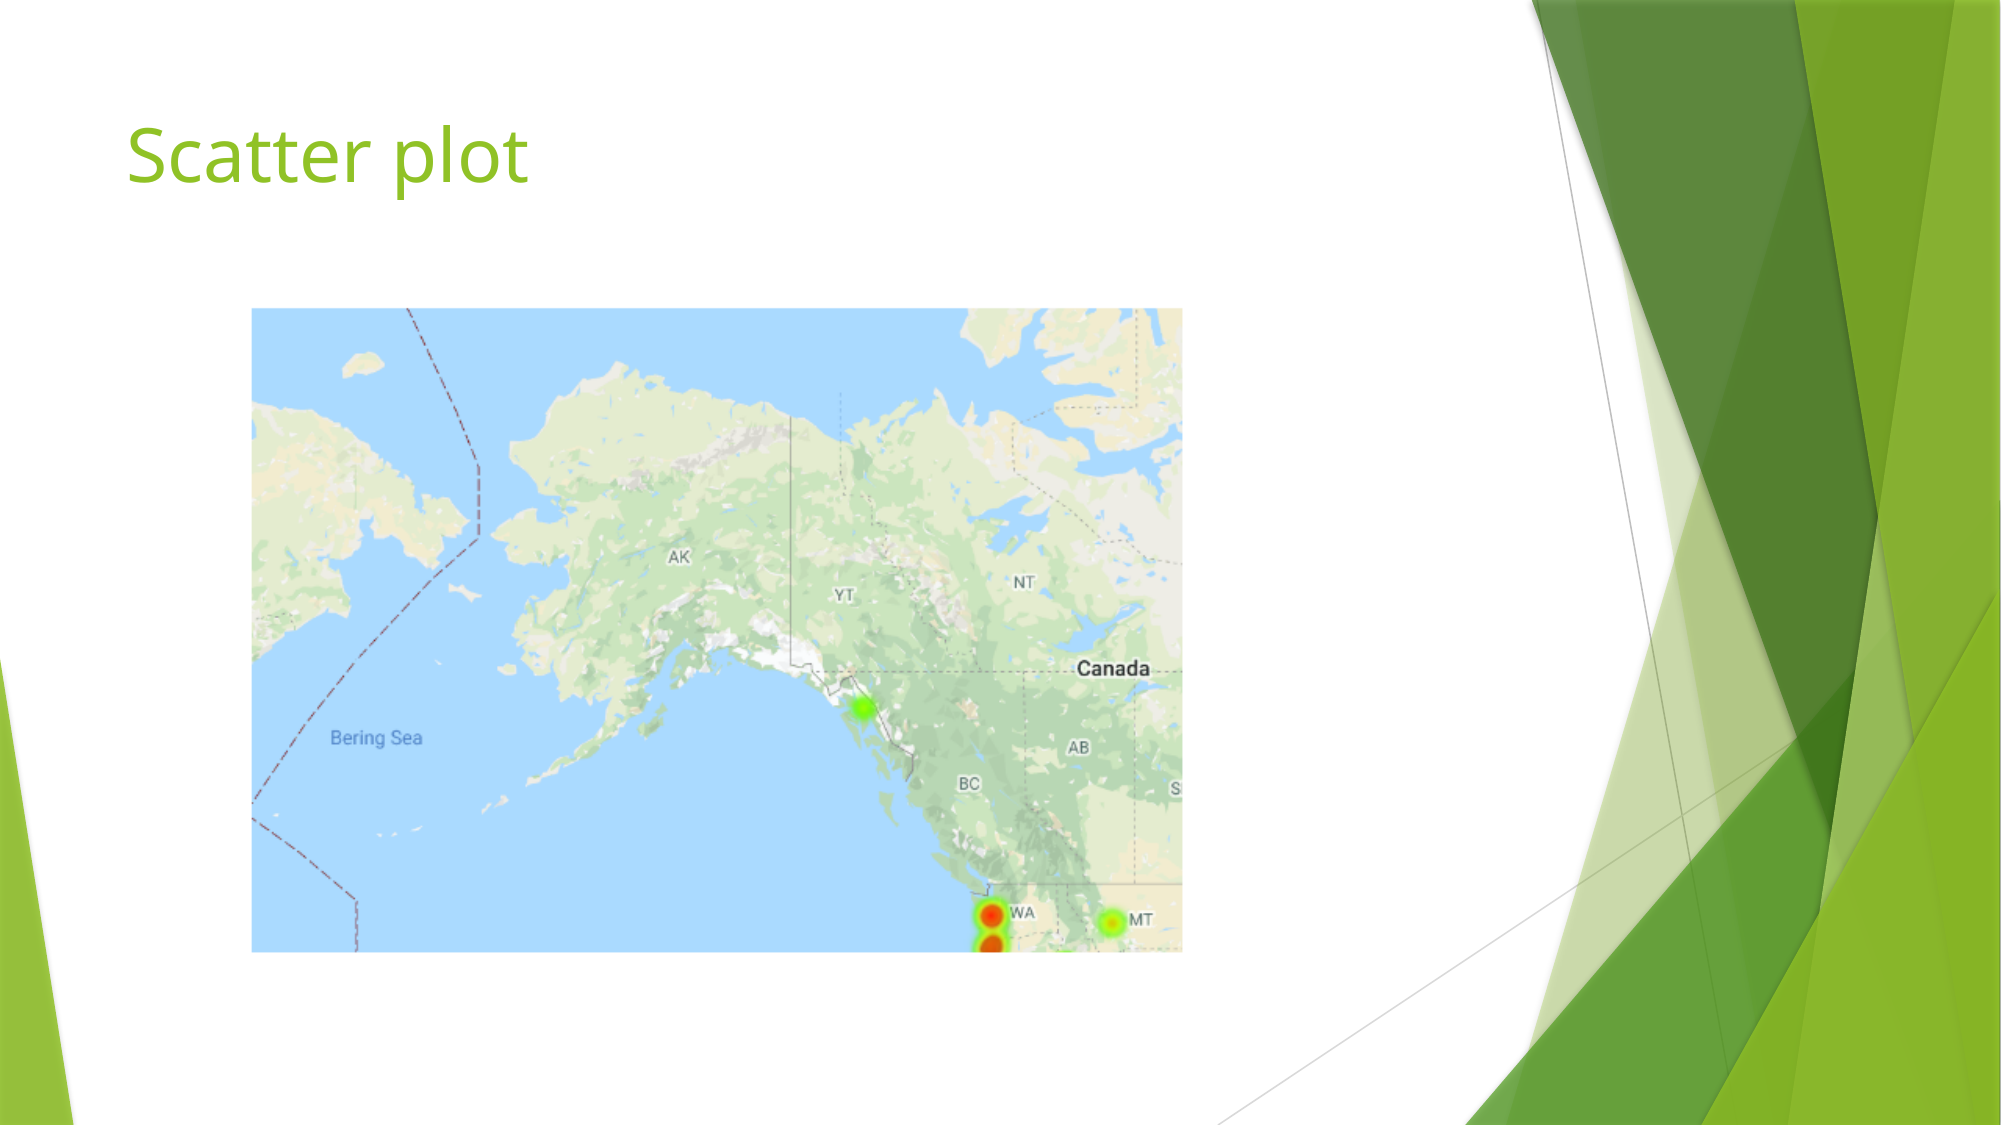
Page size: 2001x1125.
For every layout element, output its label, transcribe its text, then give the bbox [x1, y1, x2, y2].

picture [227, 284, 1204, 974]
title Scatter plot [111, 99, 1522, 317]
